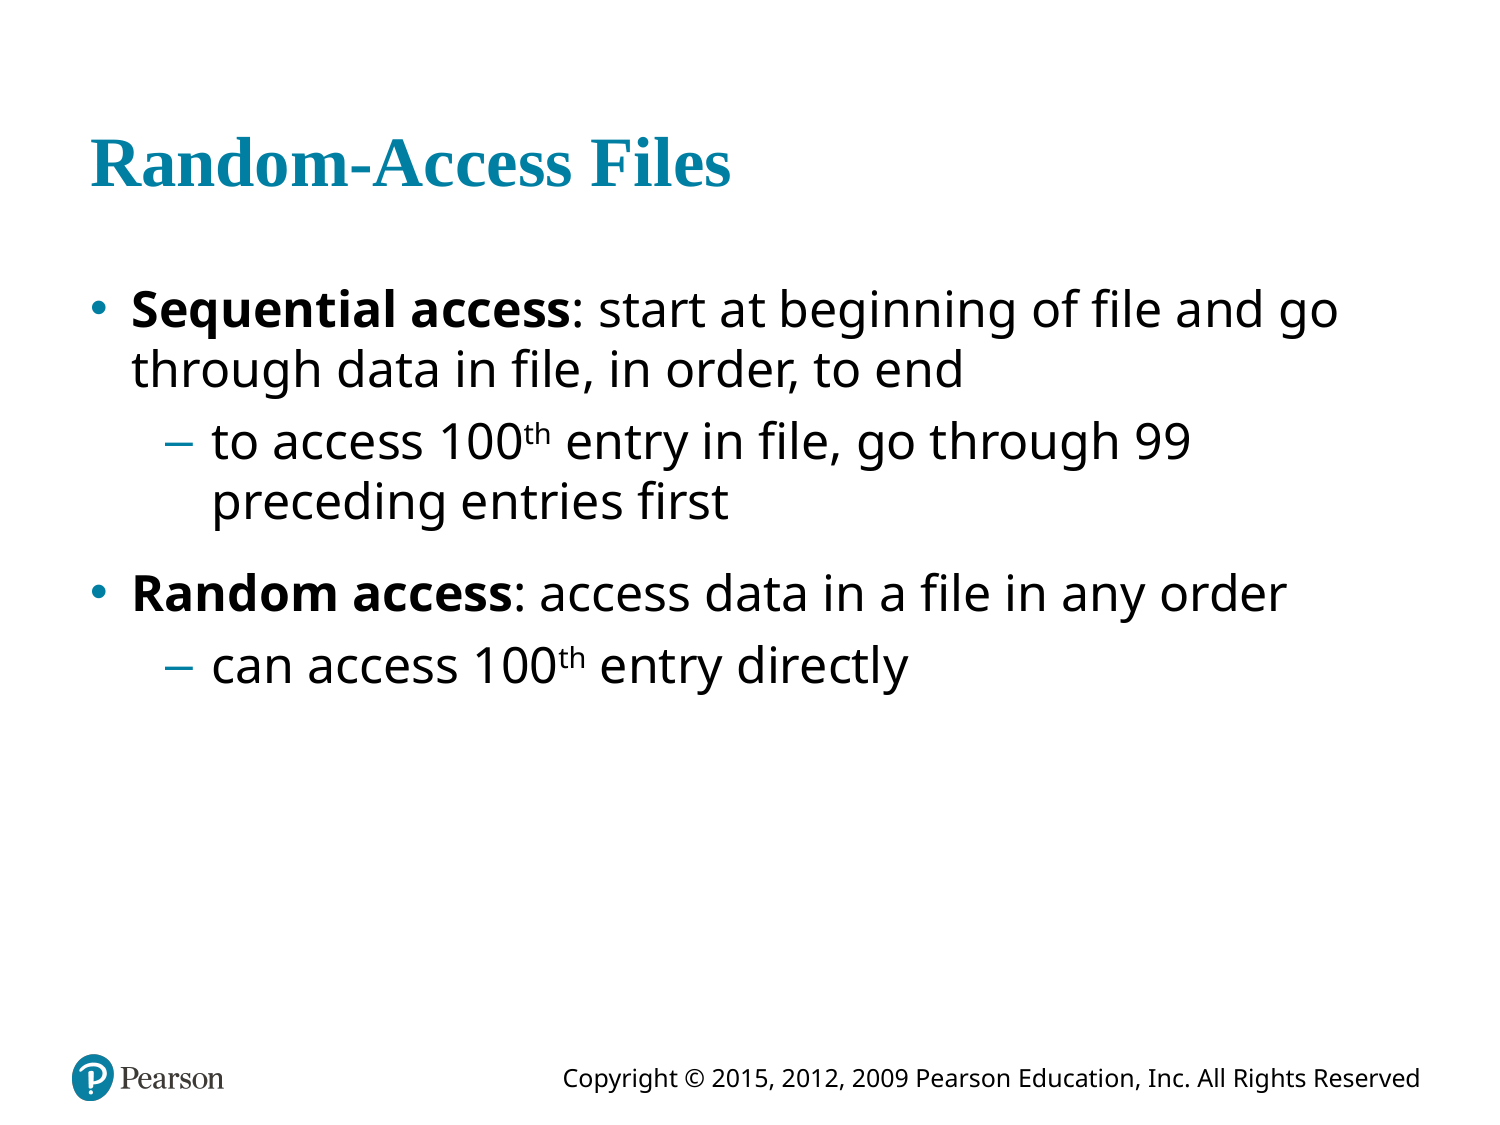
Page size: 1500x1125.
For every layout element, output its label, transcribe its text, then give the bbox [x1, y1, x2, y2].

picture [98, 1054, 224, 1101]
picture [72, 1087, 83, 1101]
list Sequential access: start at beginning of file and go through data in file, in order, to end to access 100th entry in file, go through 99 preceding entries first Random access: access data in a file in any order can access 100th entry directly [75, 262, 1425, 931]
title Random-Access Files [75, 0, 1425, 216]
picture [80, 1063, 106, 1088]
picture [72, 1054, 88, 1070]
